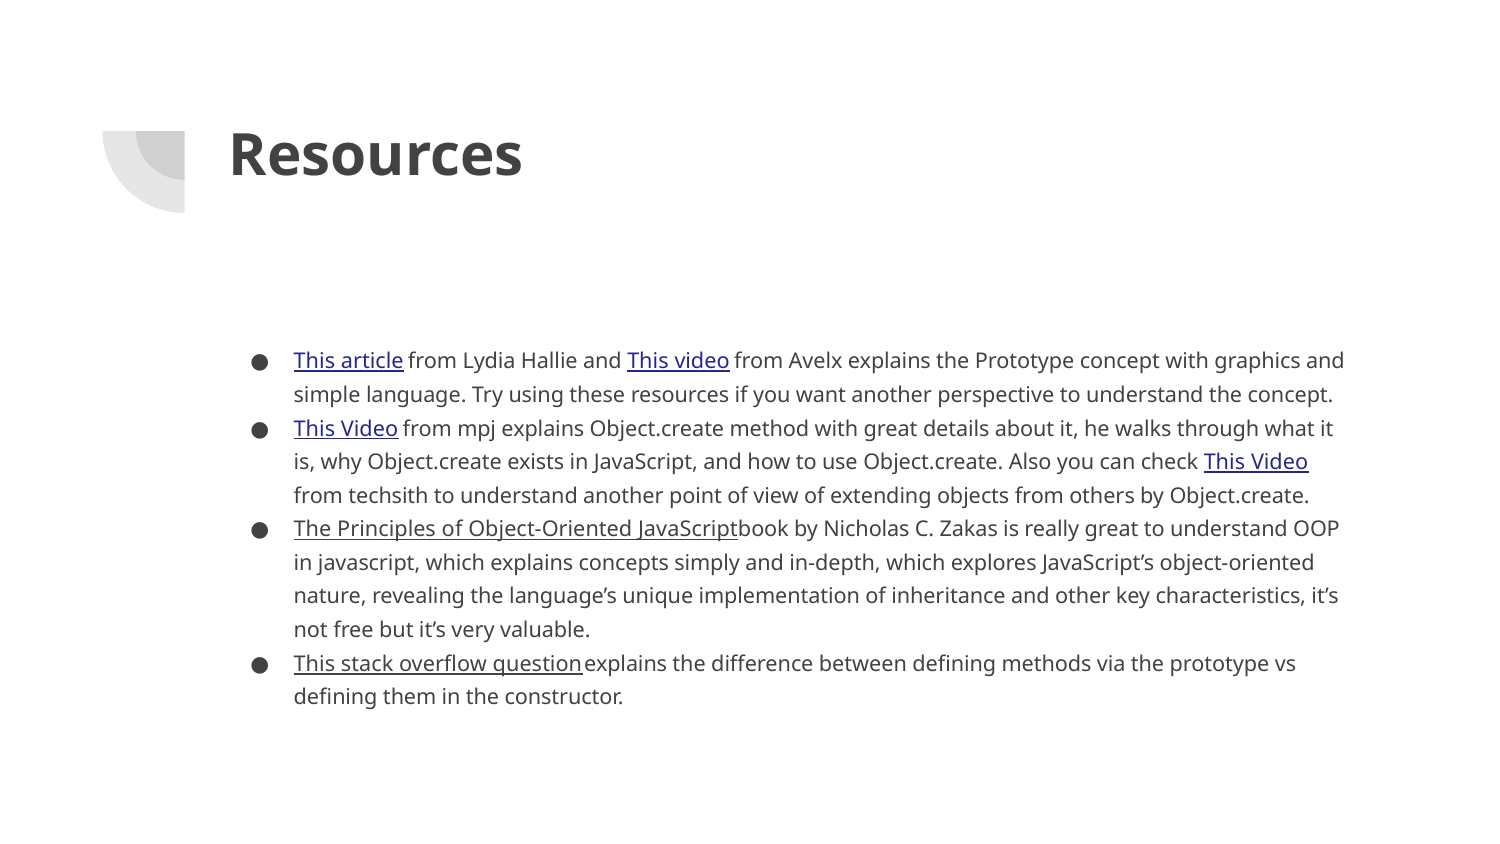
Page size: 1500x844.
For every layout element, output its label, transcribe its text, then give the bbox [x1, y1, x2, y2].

list This article from Lydia Hallie and This video from Avelx explains the Prototype concept with graphics and simple language. Try using these resources if you want another perspective to understand the concept. This Video from mpj explains Object.create method with great details about it, he walks through what it is, why Object.create exists in JavaScript, and how to use Object.create. Also you can check This Video from techsith to understand another point of view of extending objects from others by Object.create. The Principles of Object-Oriented JavaScript book by Nicholas C. Zakas is really great to understand OOP in javascript, which explains concepts simply and in-depth, which explores JavaScript’s object-oriented nature, revealing the language’s unique implementation of inheritance and other key characteristics, it’s not free but it’s very valuable. This stack overflow question explains the difference between defining methods via the prototype vs defining them in the constructor. [213, 326, 1368, 744]
title Resources [213, 98, 1368, 263]
